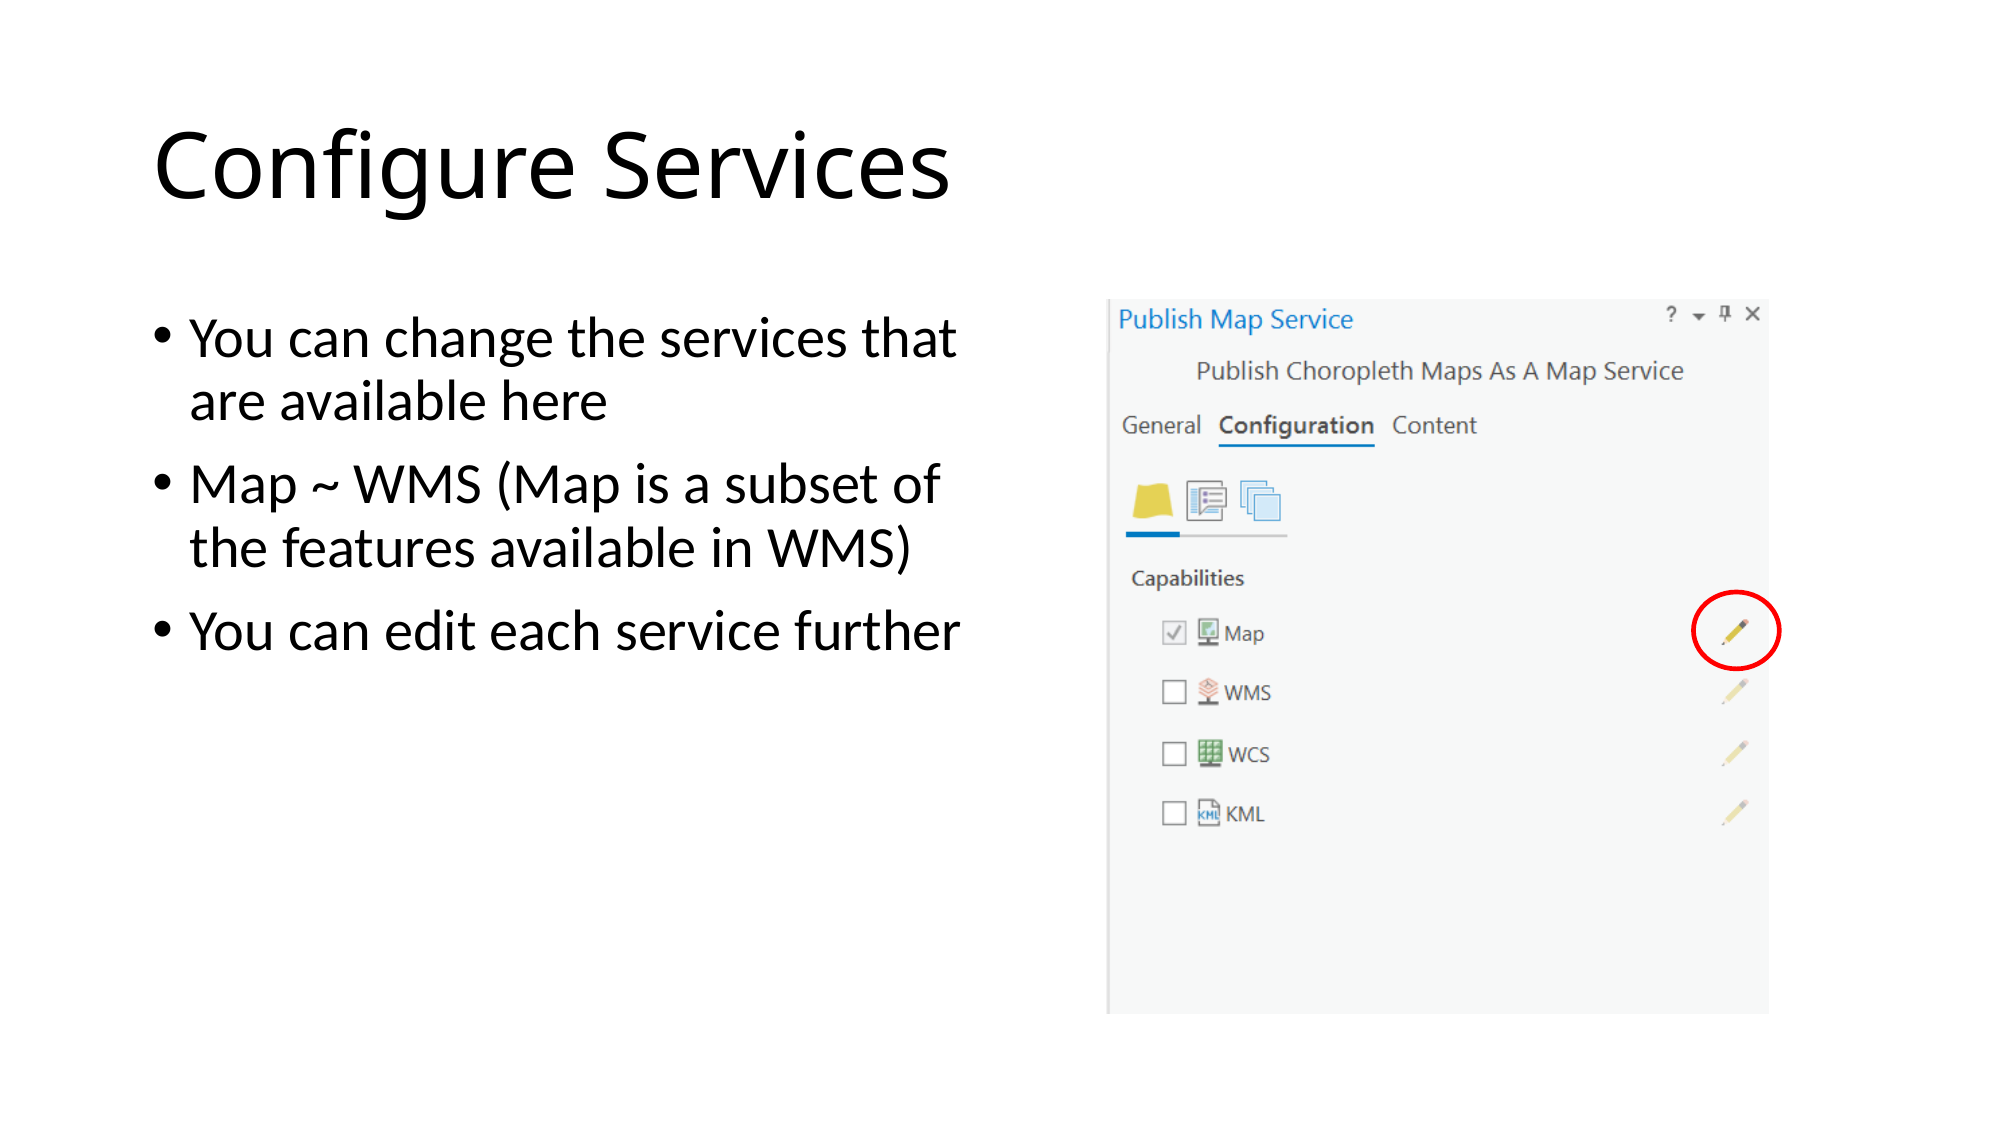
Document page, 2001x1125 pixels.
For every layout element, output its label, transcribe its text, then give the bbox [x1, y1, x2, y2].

list You can change the services that are available here Map ~ WMS (Map is a subset of the features available in WMS) You can edit each service further [137, 299, 988, 1014]
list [1106, 299, 1769, 1014]
text_box [1769, 604, 1781, 657]
title Configure Services [137, 59, 1863, 278]
